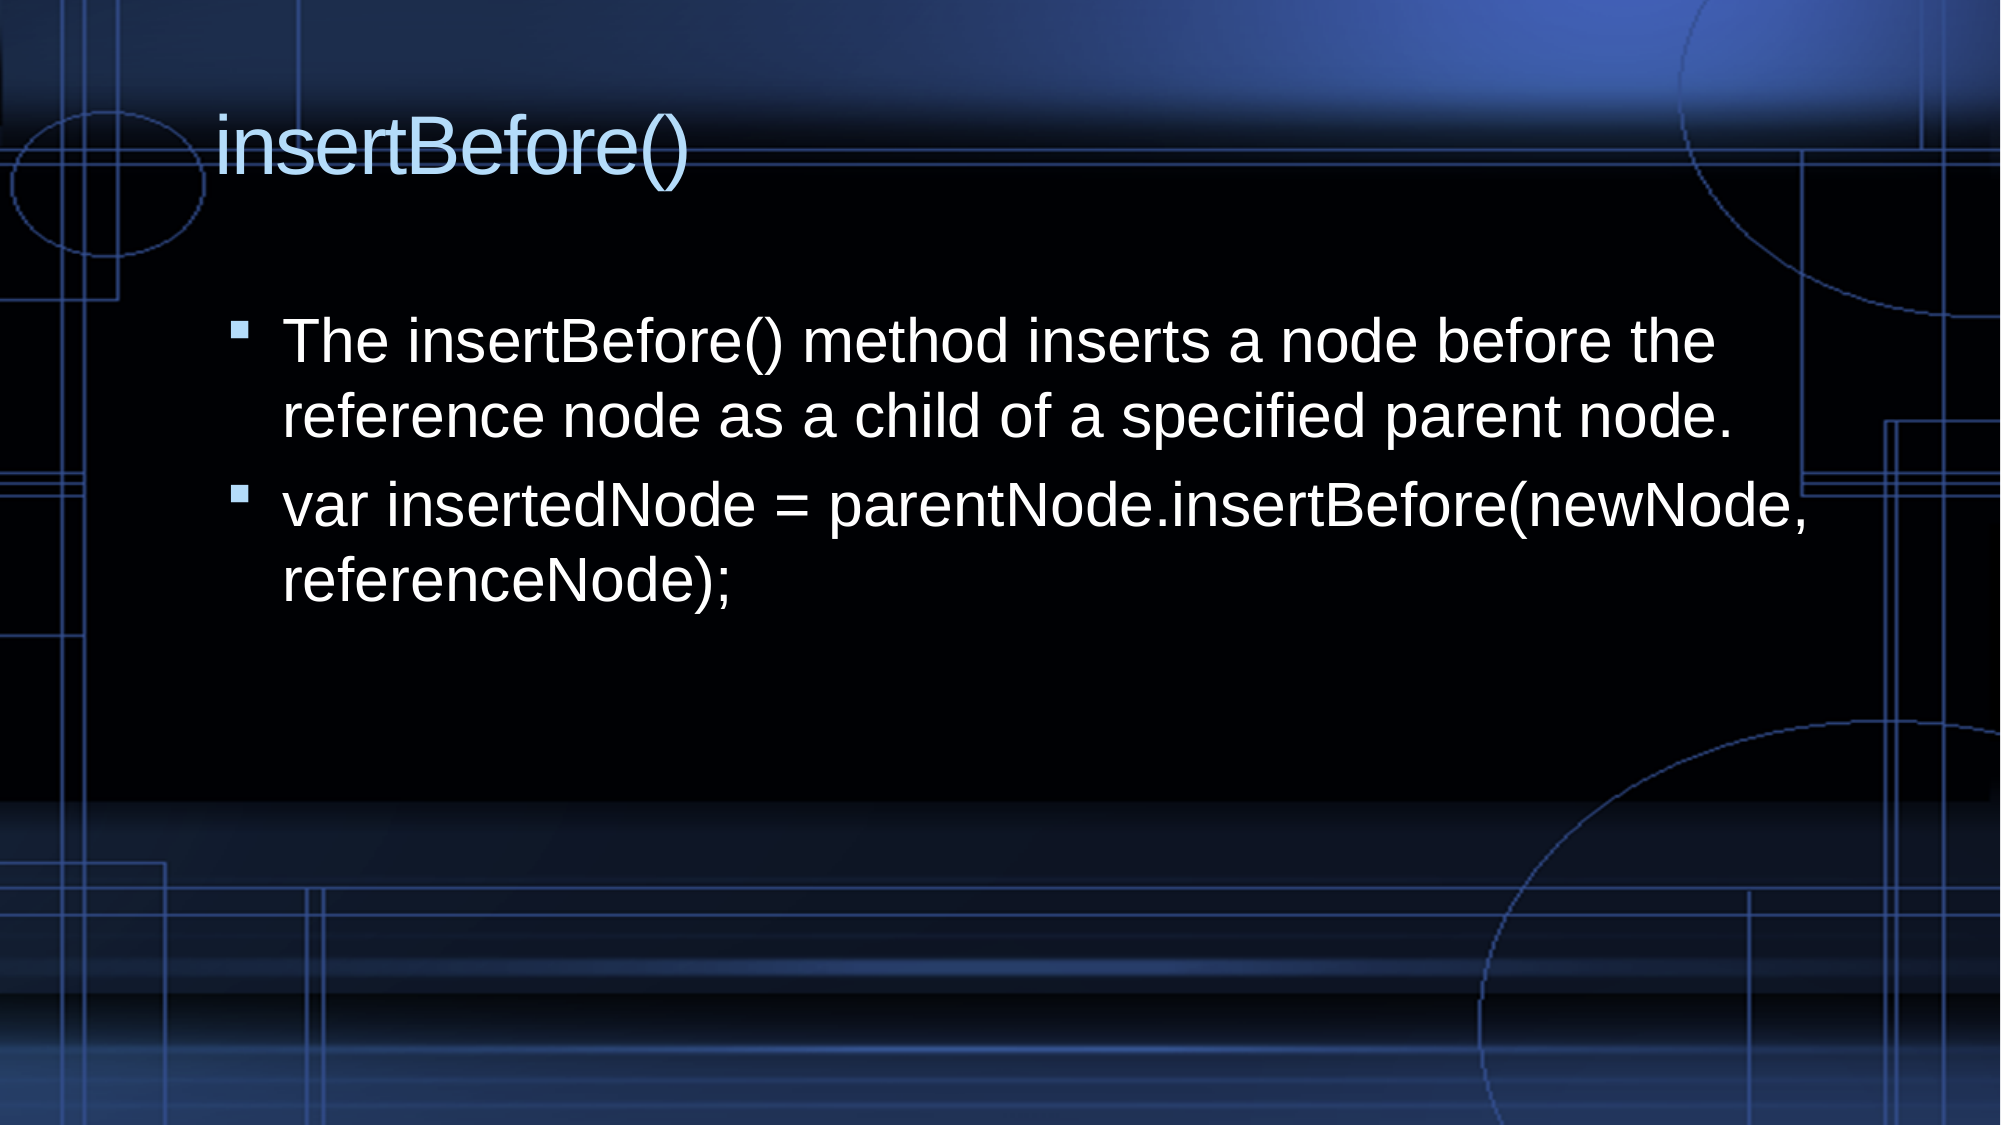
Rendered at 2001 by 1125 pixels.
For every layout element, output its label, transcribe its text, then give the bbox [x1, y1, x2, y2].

title insertBefore() [200, 83, 1900, 234]
picture [0, 0, 2001, 1125]
list The insertBefore() method inserts a node before the reference node as a child of a specified parent node. var insertedNode = parentNode.insertBefore(newNode, referenceNode); [200, 292, 1900, 1043]
